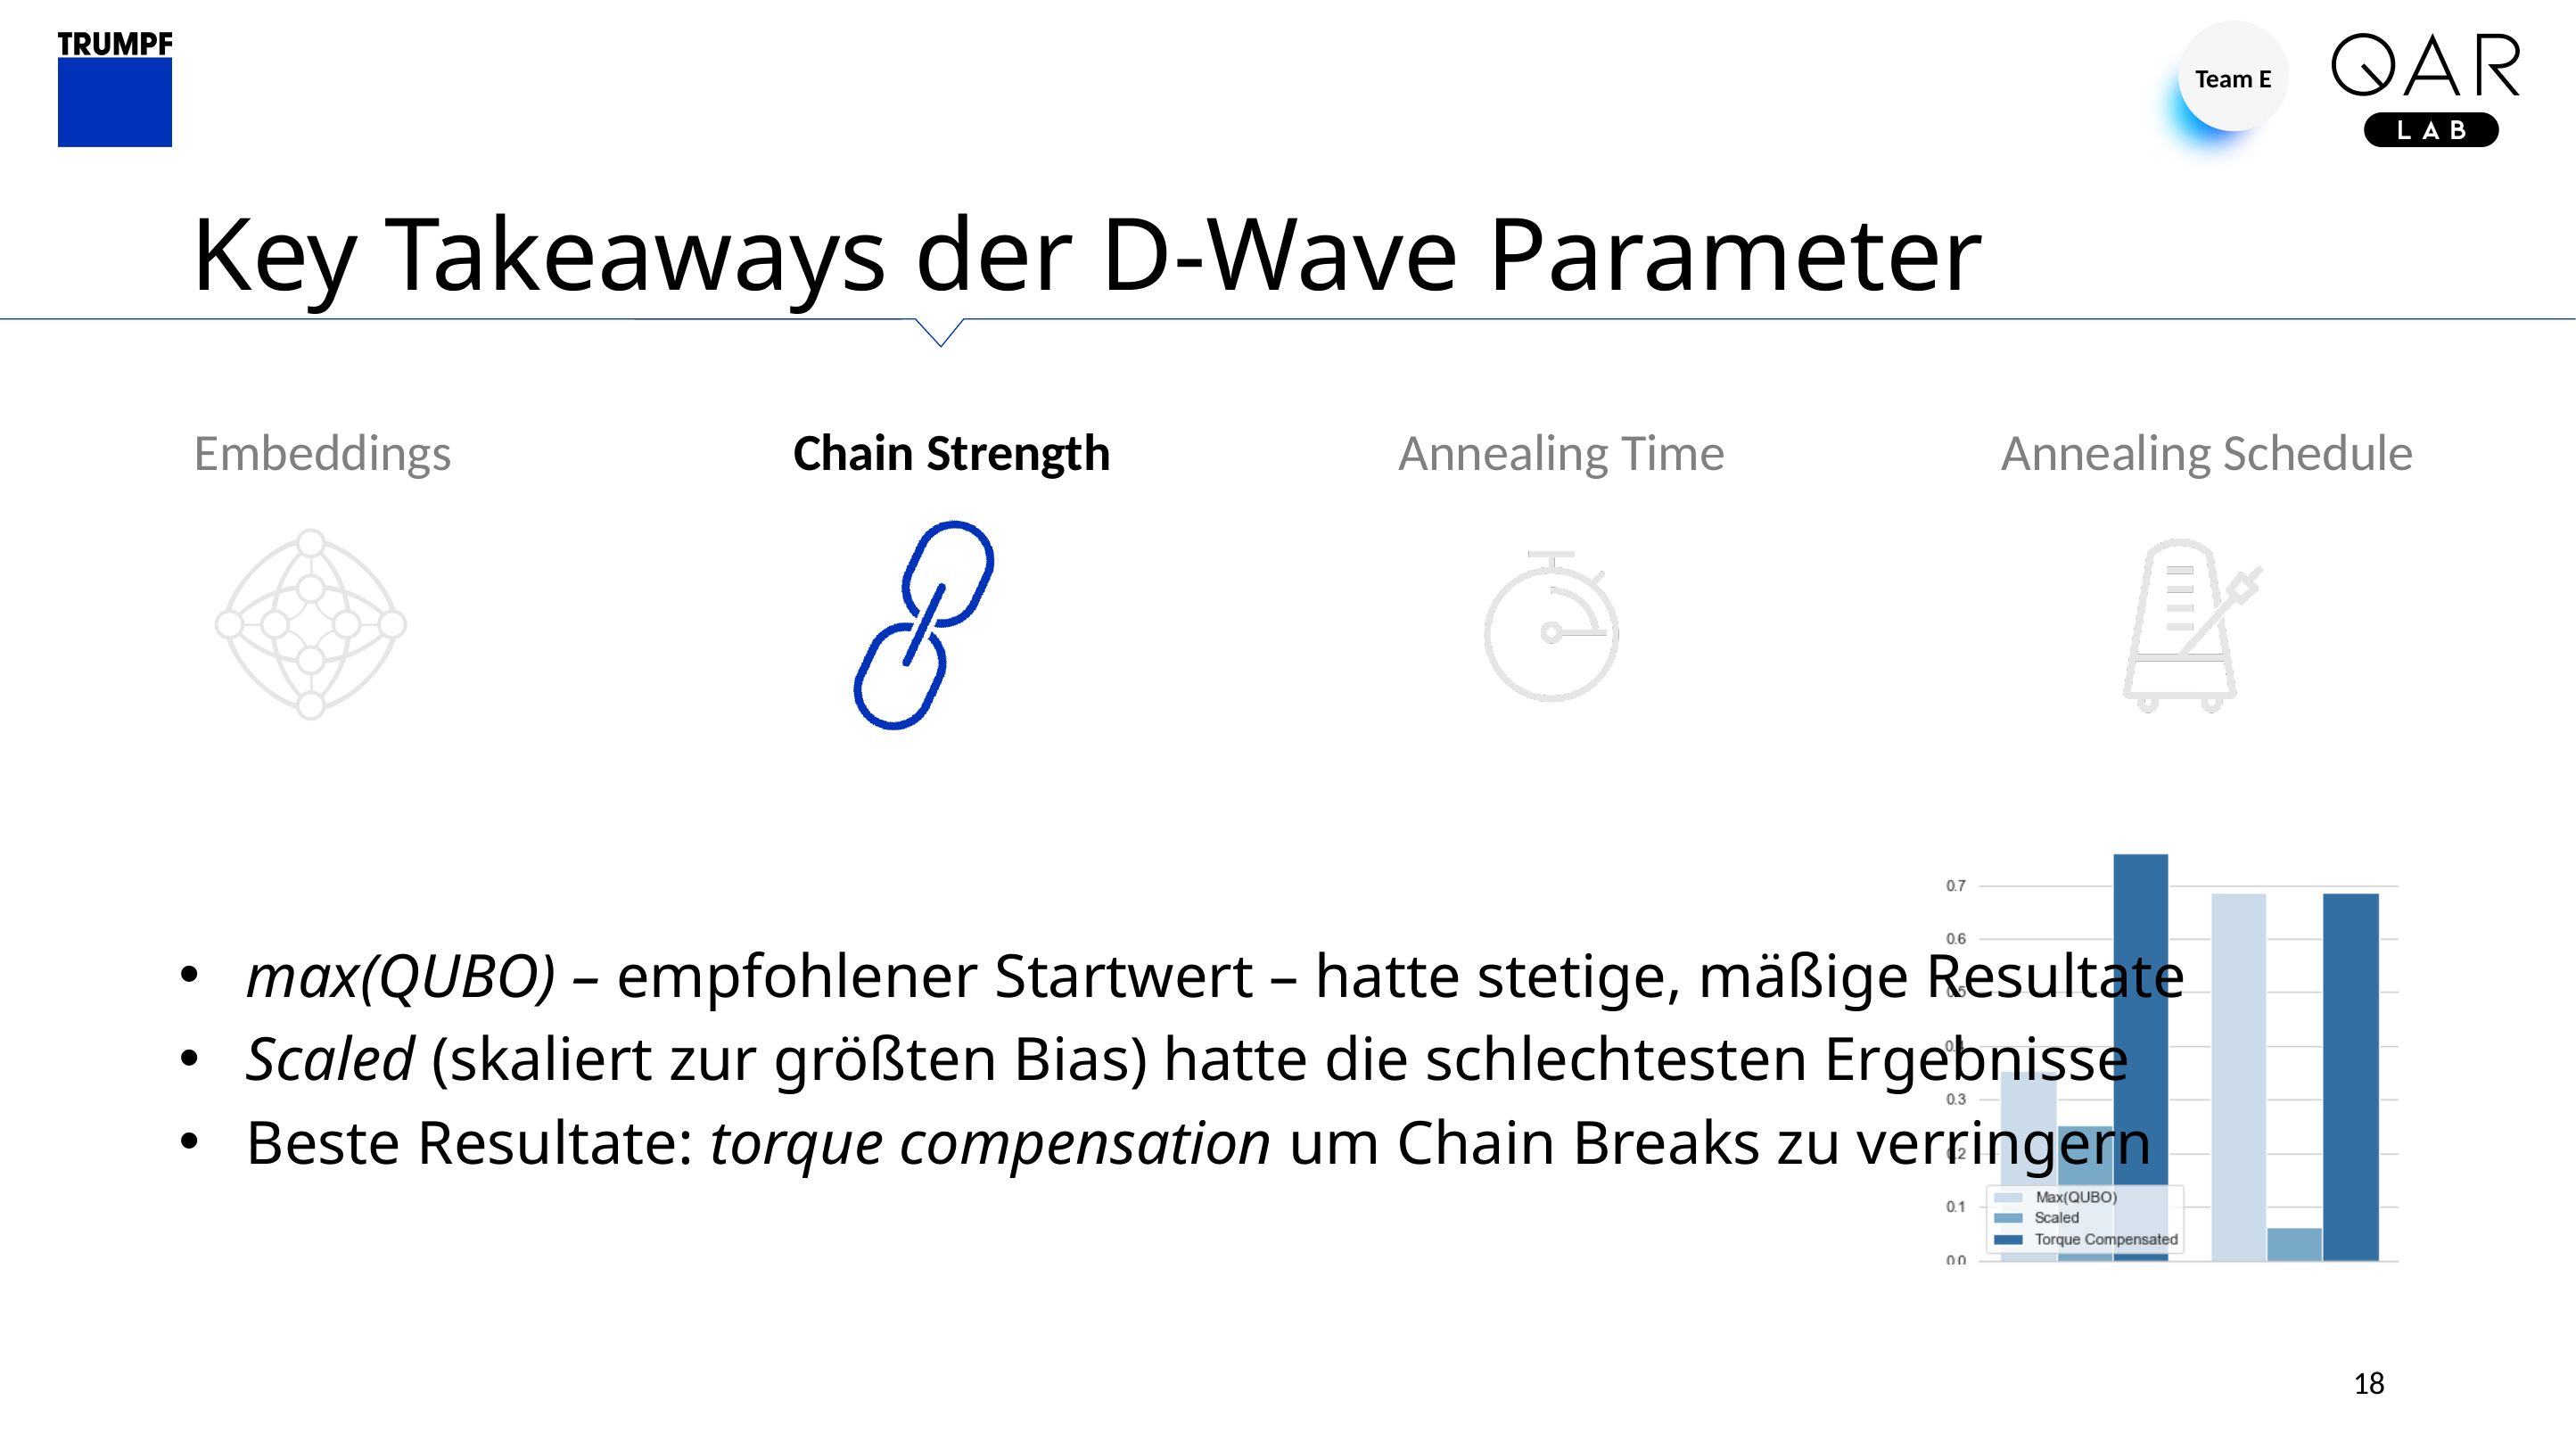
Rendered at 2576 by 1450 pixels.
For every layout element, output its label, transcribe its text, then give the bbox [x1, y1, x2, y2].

text_box [213, 527, 408, 722]
text_box Embeddings [181, 411, 466, 488]
text_box Chain Strength [780, 411, 1125, 488]
picture [58, 32, 172, 147]
picture [2070, 511, 2296, 737]
text_box Annealing Time [1386, 411, 1740, 488]
title Key Takeaways der D-Wave Parameter [177, 77, 2399, 318]
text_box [2120, 20, 2292, 190]
slide_number 18 [1819, 1343, 2399, 1421]
picture [2332, 33, 2520, 147]
picture [1455, 528, 1648, 721]
picture [755, 488, 1092, 778]
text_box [90, 778, 2474, 1339]
text_box [634, 318, 2576, 347]
text_box Annealing Schedule [1988, 411, 2429, 488]
